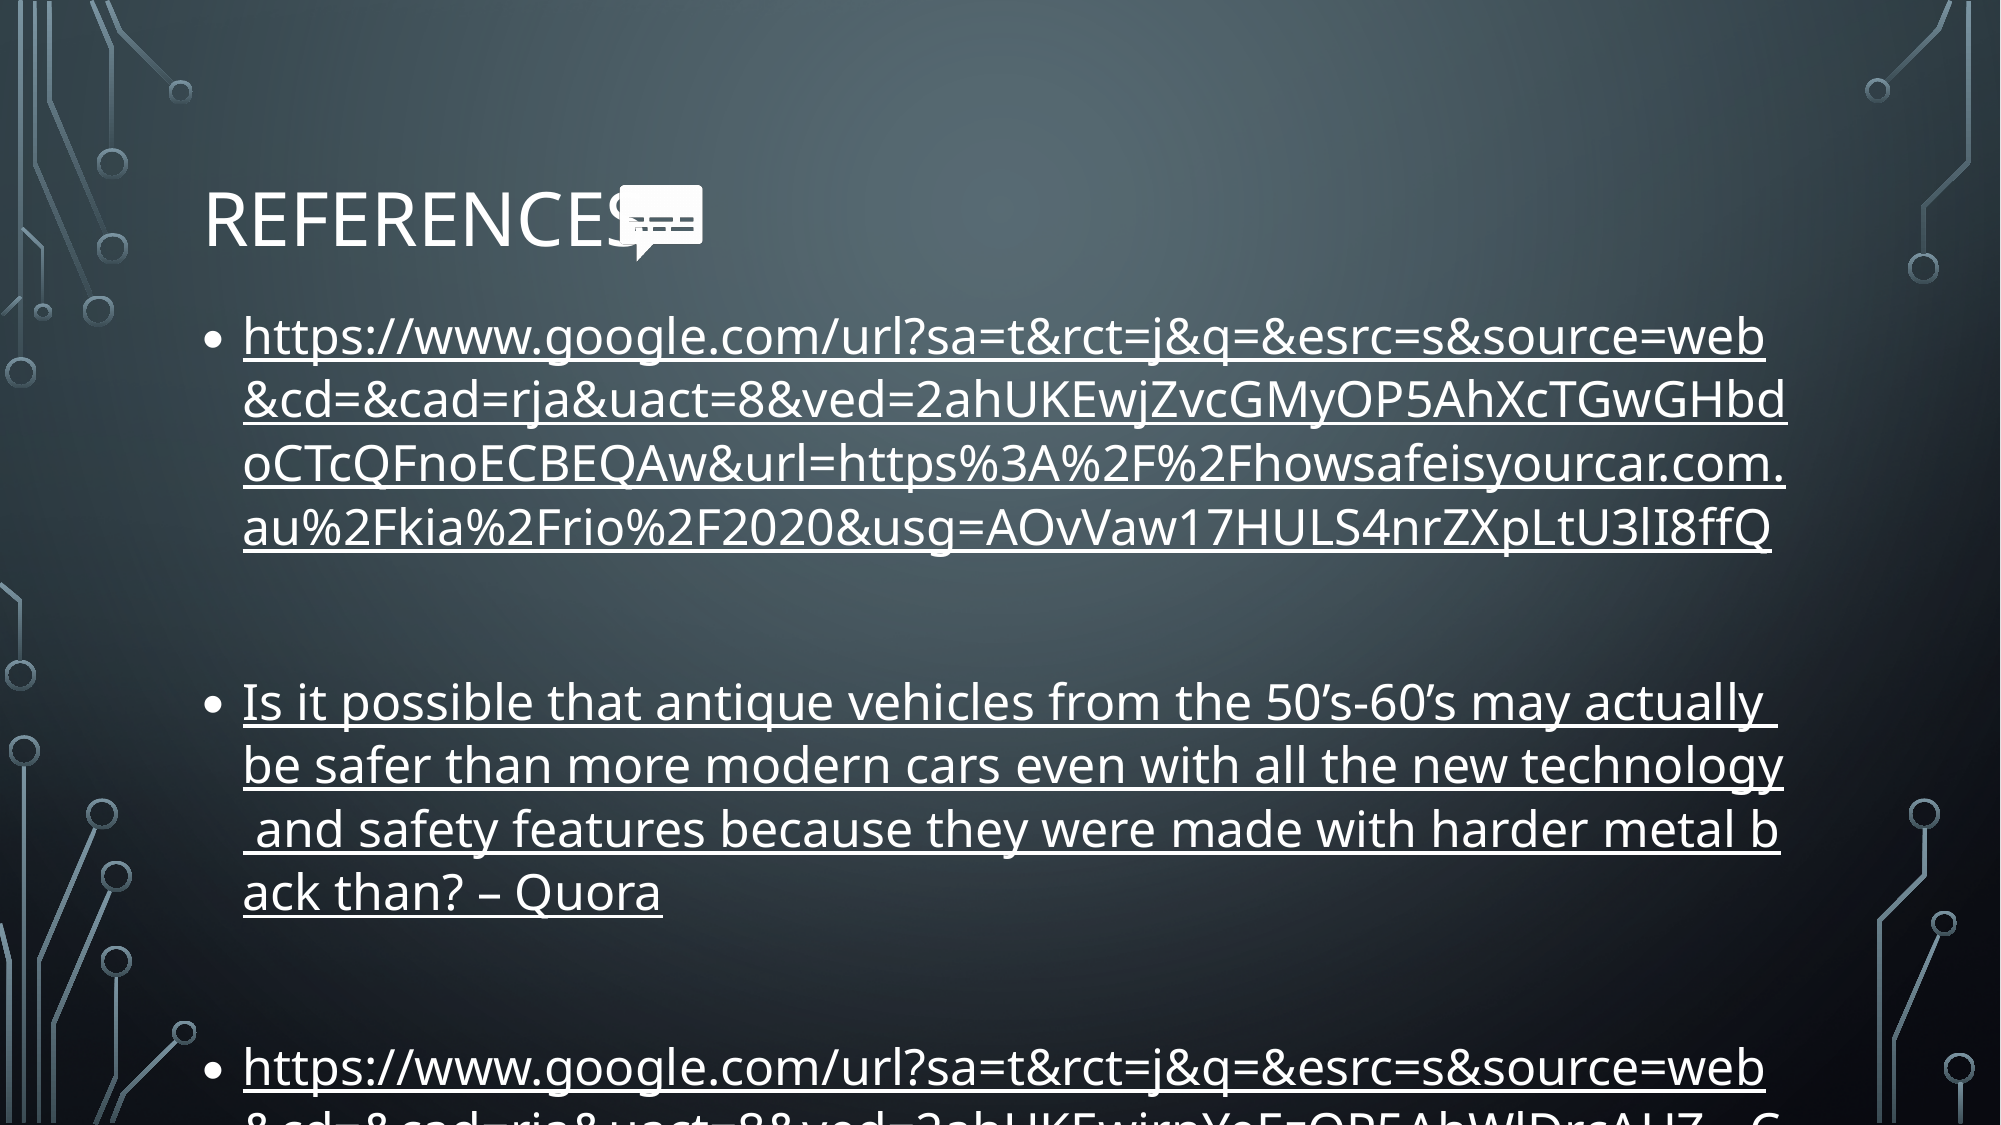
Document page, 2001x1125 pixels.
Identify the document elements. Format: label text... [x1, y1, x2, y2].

title References [187, 101, 1813, 283]
list https://www.google.com/url?sa=t&rct=j&q=&esrc=s&source=web&cd=&cad=rja&uact=8&ved=2ahUKEwjZvcGMyOP5AhXcTGwGHbdoCTcQFnoECBEQAw&url=https%3A%2F%2Fhowsafeisyourcar.com.au%2Fkia%2Frio%2F2020&usg=AOvVaw17HULS4nrZXpLtU3lI8ffQ Is it possible that antique vehicles from the 50’s-60’s may actually be safer than more modern cars even with all the new technology and safety features because they were made with harder metal back than? – Quora https://www.google.com/url?sa=t&rct=j&q=&esrc=s&source=web&cd=&cad=rja&uact=8&ved=2ahUKEwjrnYeEzOP5AhWlDrcAHZ__CsYQFnoECAUQAw&url=https%3A%2F%2Fwww.thoughtco.com%2Fmajor-laws-of-physics-2699071&usg=AOvVaw1K9VmNnMuKS-l35lnGCcGm what is inertia - Google Search [187, 283, 1813, 1024]
picture [603, 164, 719, 281]
